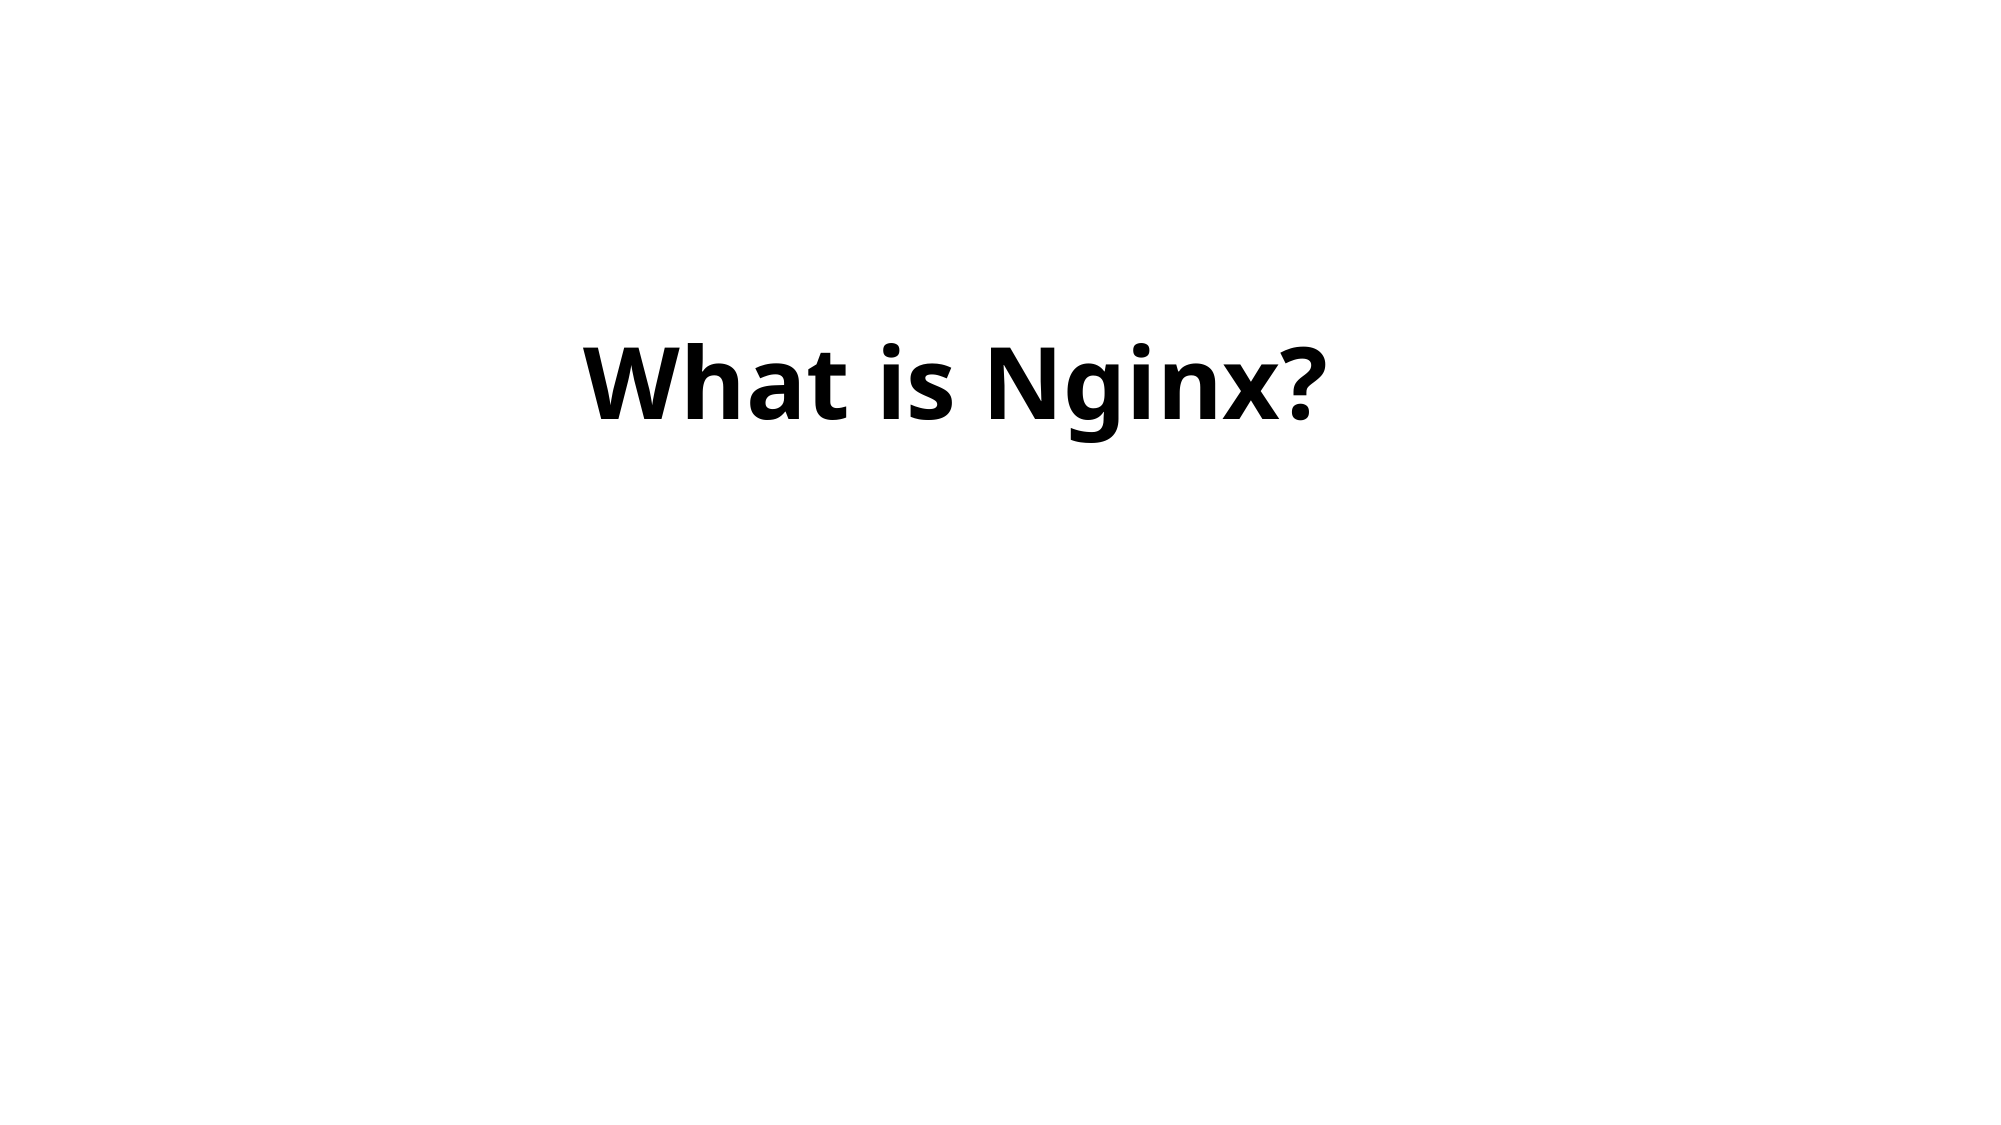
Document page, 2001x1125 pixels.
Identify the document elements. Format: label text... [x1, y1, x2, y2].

title What is Nginx? [206, 340, 1707, 449]
